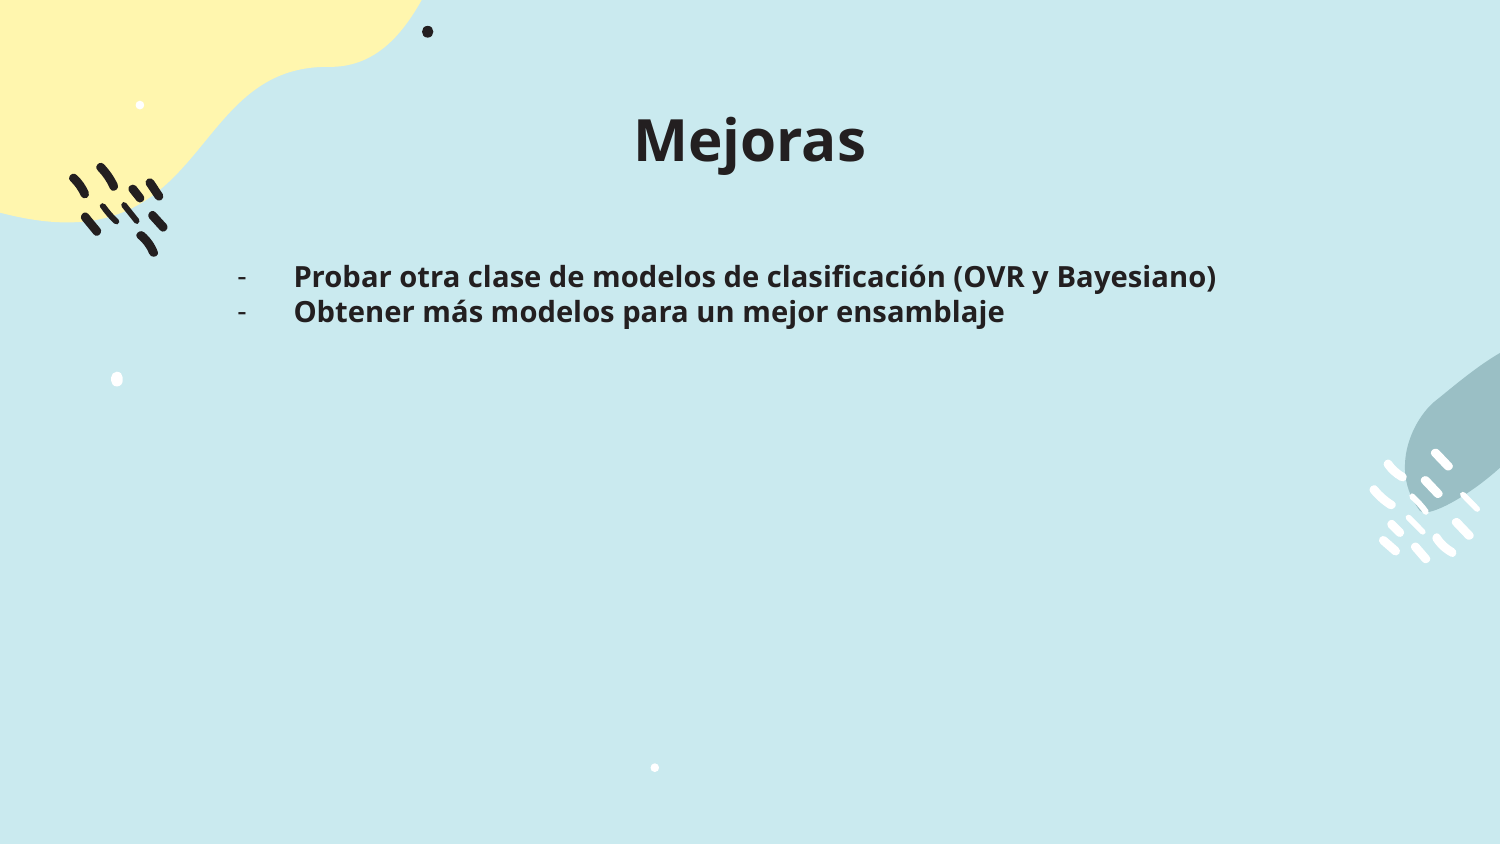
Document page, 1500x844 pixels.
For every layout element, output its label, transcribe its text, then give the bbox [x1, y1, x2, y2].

title Mejoras [116, 88, 1383, 183]
list Probar otra clase de modelos de clasificación (OVR y Bayesiano) Obtener más modelos para un mejor ensamblaje [203, 243, 1297, 739]
